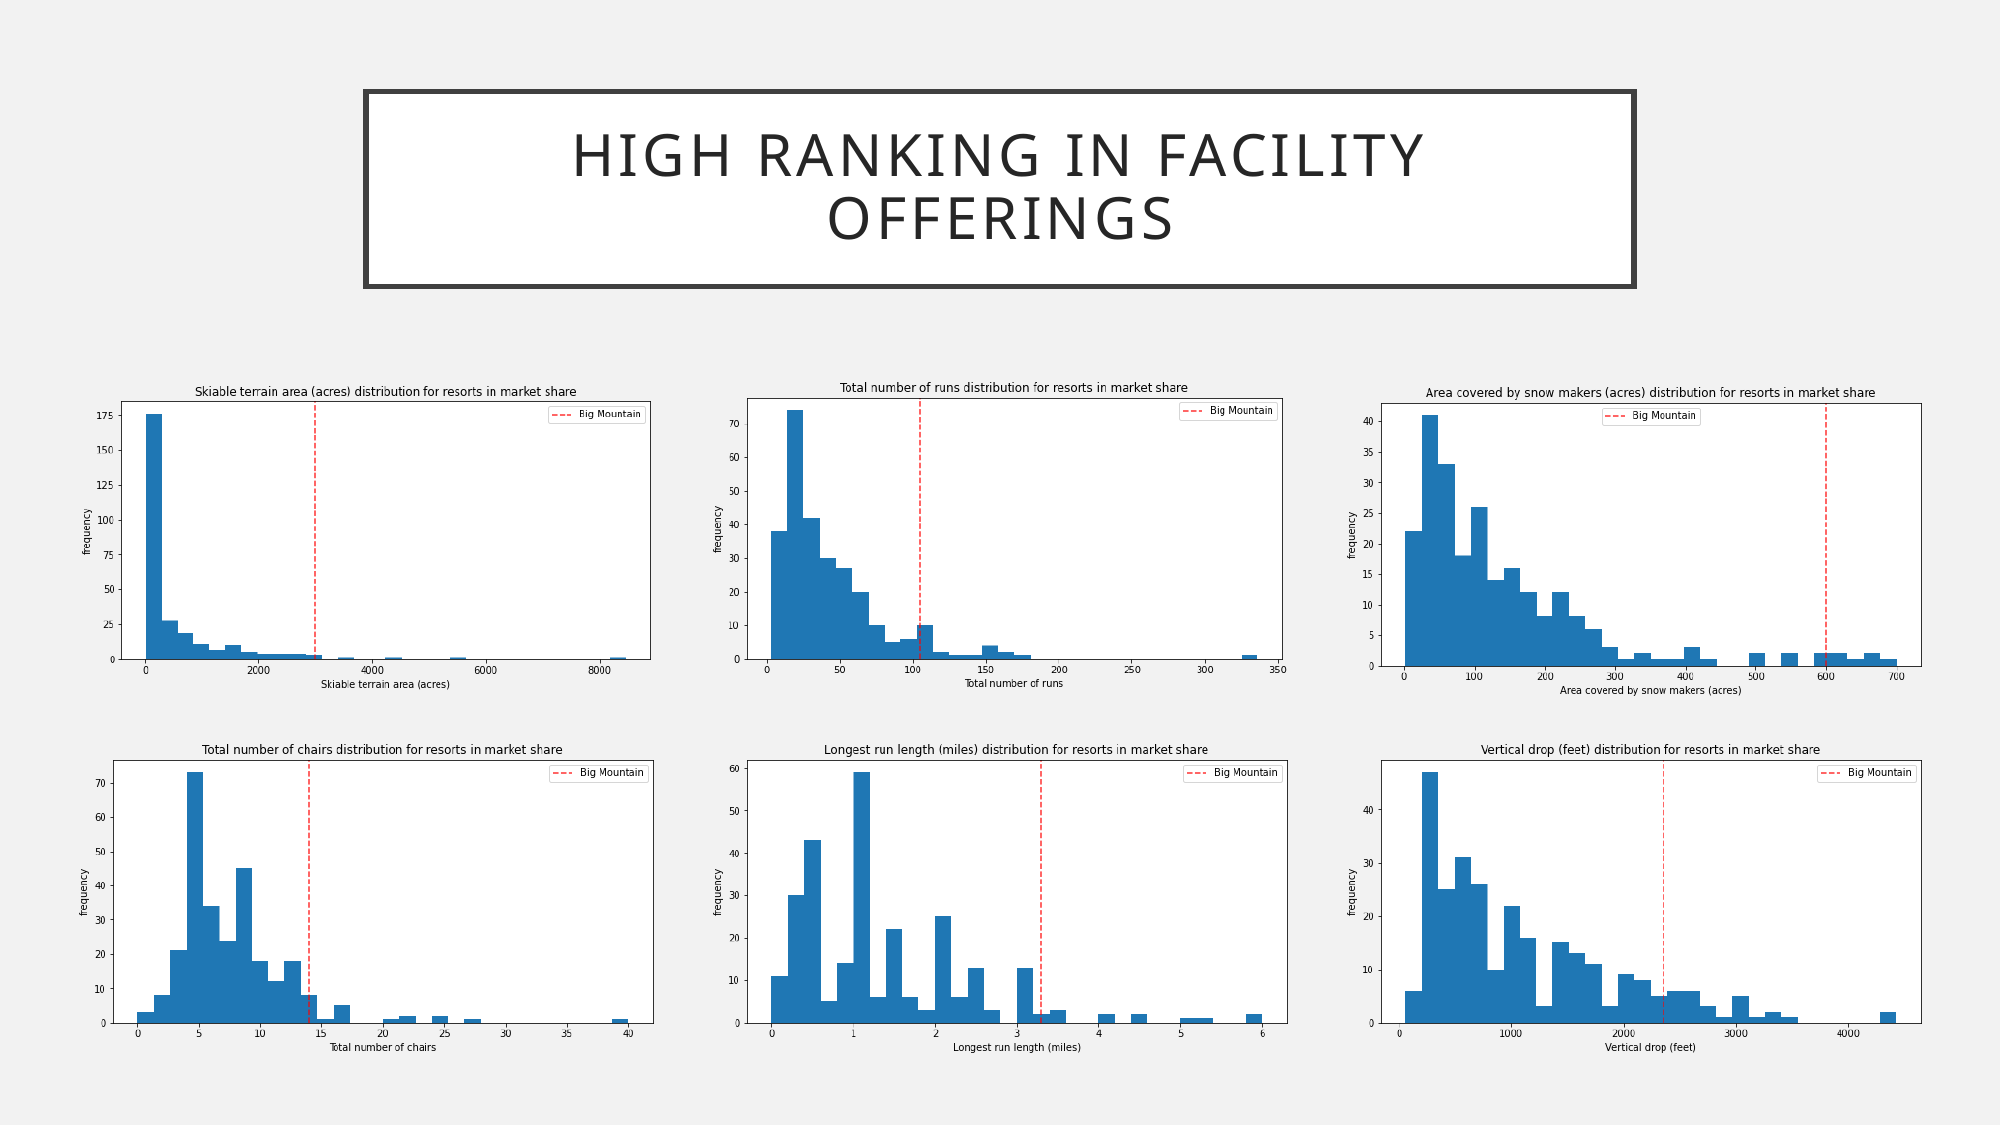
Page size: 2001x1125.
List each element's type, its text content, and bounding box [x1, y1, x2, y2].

title High ranking in facility offerings [363, 89, 1637, 289]
picture [707, 737, 1293, 1059]
picture [73, 737, 659, 1059]
picture [707, 375, 1293, 695]
picture [1341, 737, 1927, 1060]
picture [76, 379, 656, 695]
picture [1341, 380, 1927, 702]
